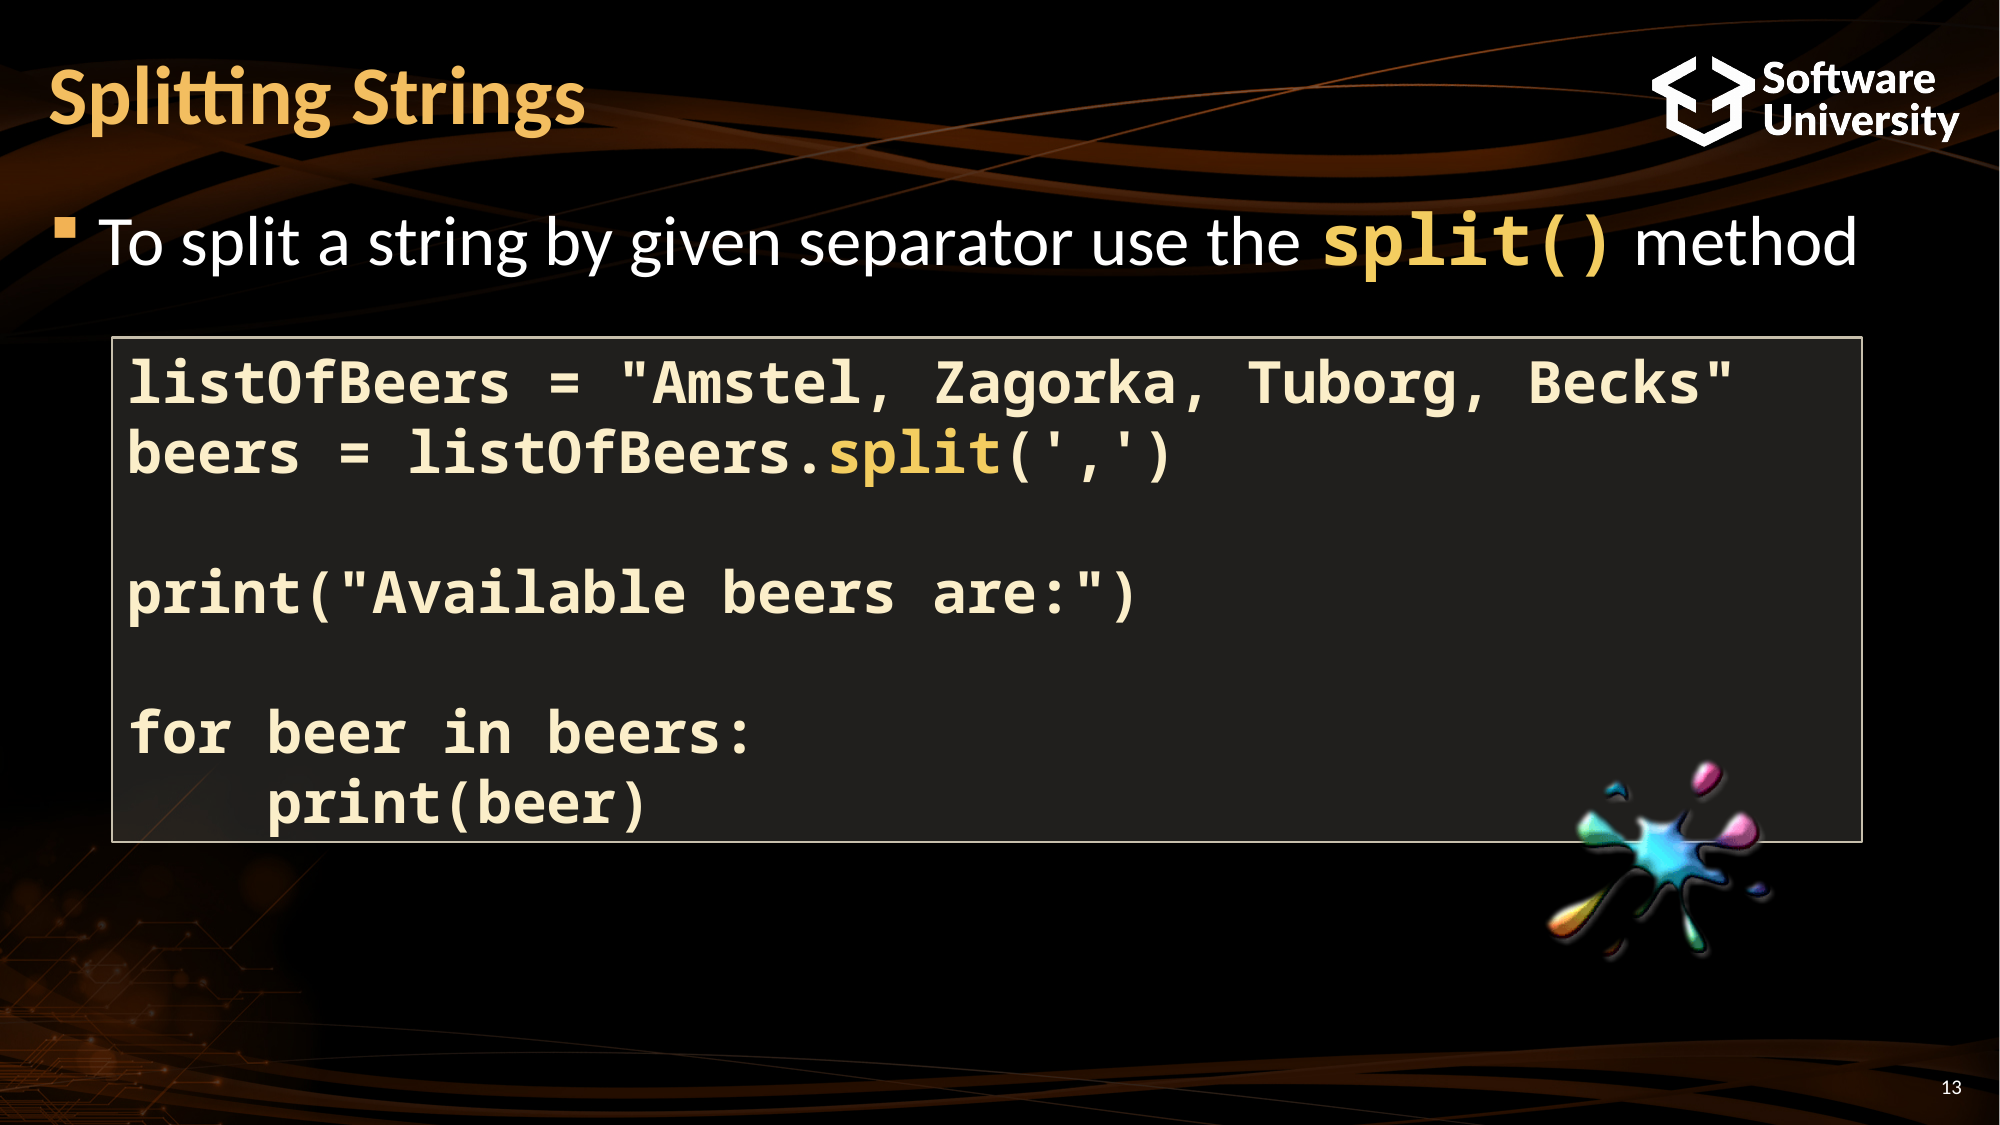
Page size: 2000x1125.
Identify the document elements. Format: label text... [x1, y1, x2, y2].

title Splitting Strings [30, 6, 1602, 189]
slide_number 13 [1897, 1070, 1968, 1103]
list To split a string by given separator use the split() method [31, 188, 1968, 1103]
picture [0, 0, 2000, 1125]
text_box listOfBeers = "Amstel, Zagorka, Tuborg, Becks" beers = listOfBeers.split(',') print("Available beers are:") for beer in beers: print(beer) [112, 337, 1863, 843]
